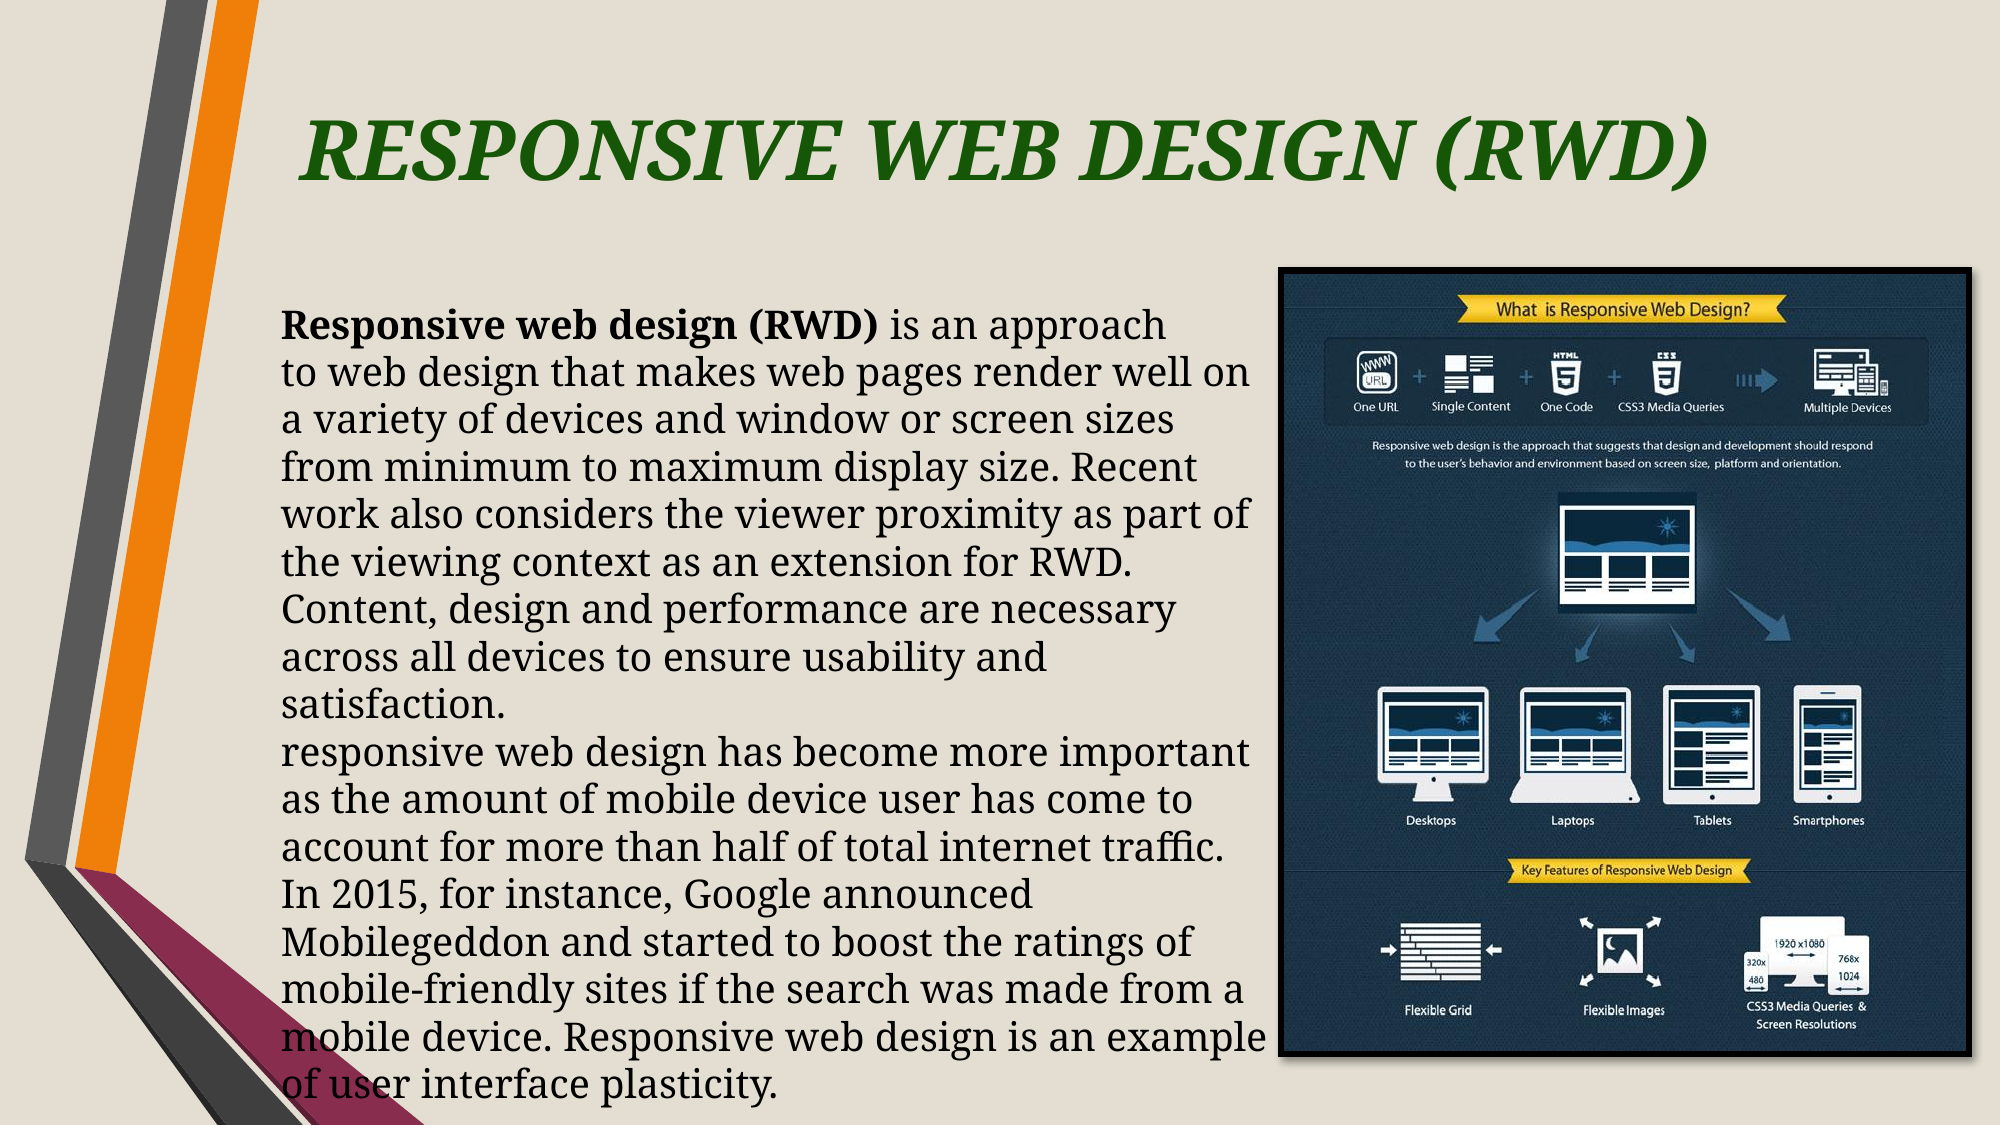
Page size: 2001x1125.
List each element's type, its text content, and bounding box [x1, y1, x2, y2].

picture [1283, 273, 1966, 1052]
text_box RESPONSIVE WEB DESIGN (RWD) [285, 89, 1866, 205]
text_box Responsive web design (RWD) is an approach to web design that makes web pages render well on a variety of devices and window or screen sizes from minimum to maximum display size. Recent work also considers the viewer proximity as part of the viewing context as an extension for RWD. Content, design and performance are necessary across all devices to ensure usability and satisfaction. responsive web design has become more important as the amount of mobile device user has come to account for more than half of total internet traffic. In 2015, for instance, Google announced Mobilegeddon and started to boost the ratings of mobile-friendly sites if the search was made from a mobile device. Responsive web design is an example of user interface plasticity. [265, 292, 1287, 1115]
